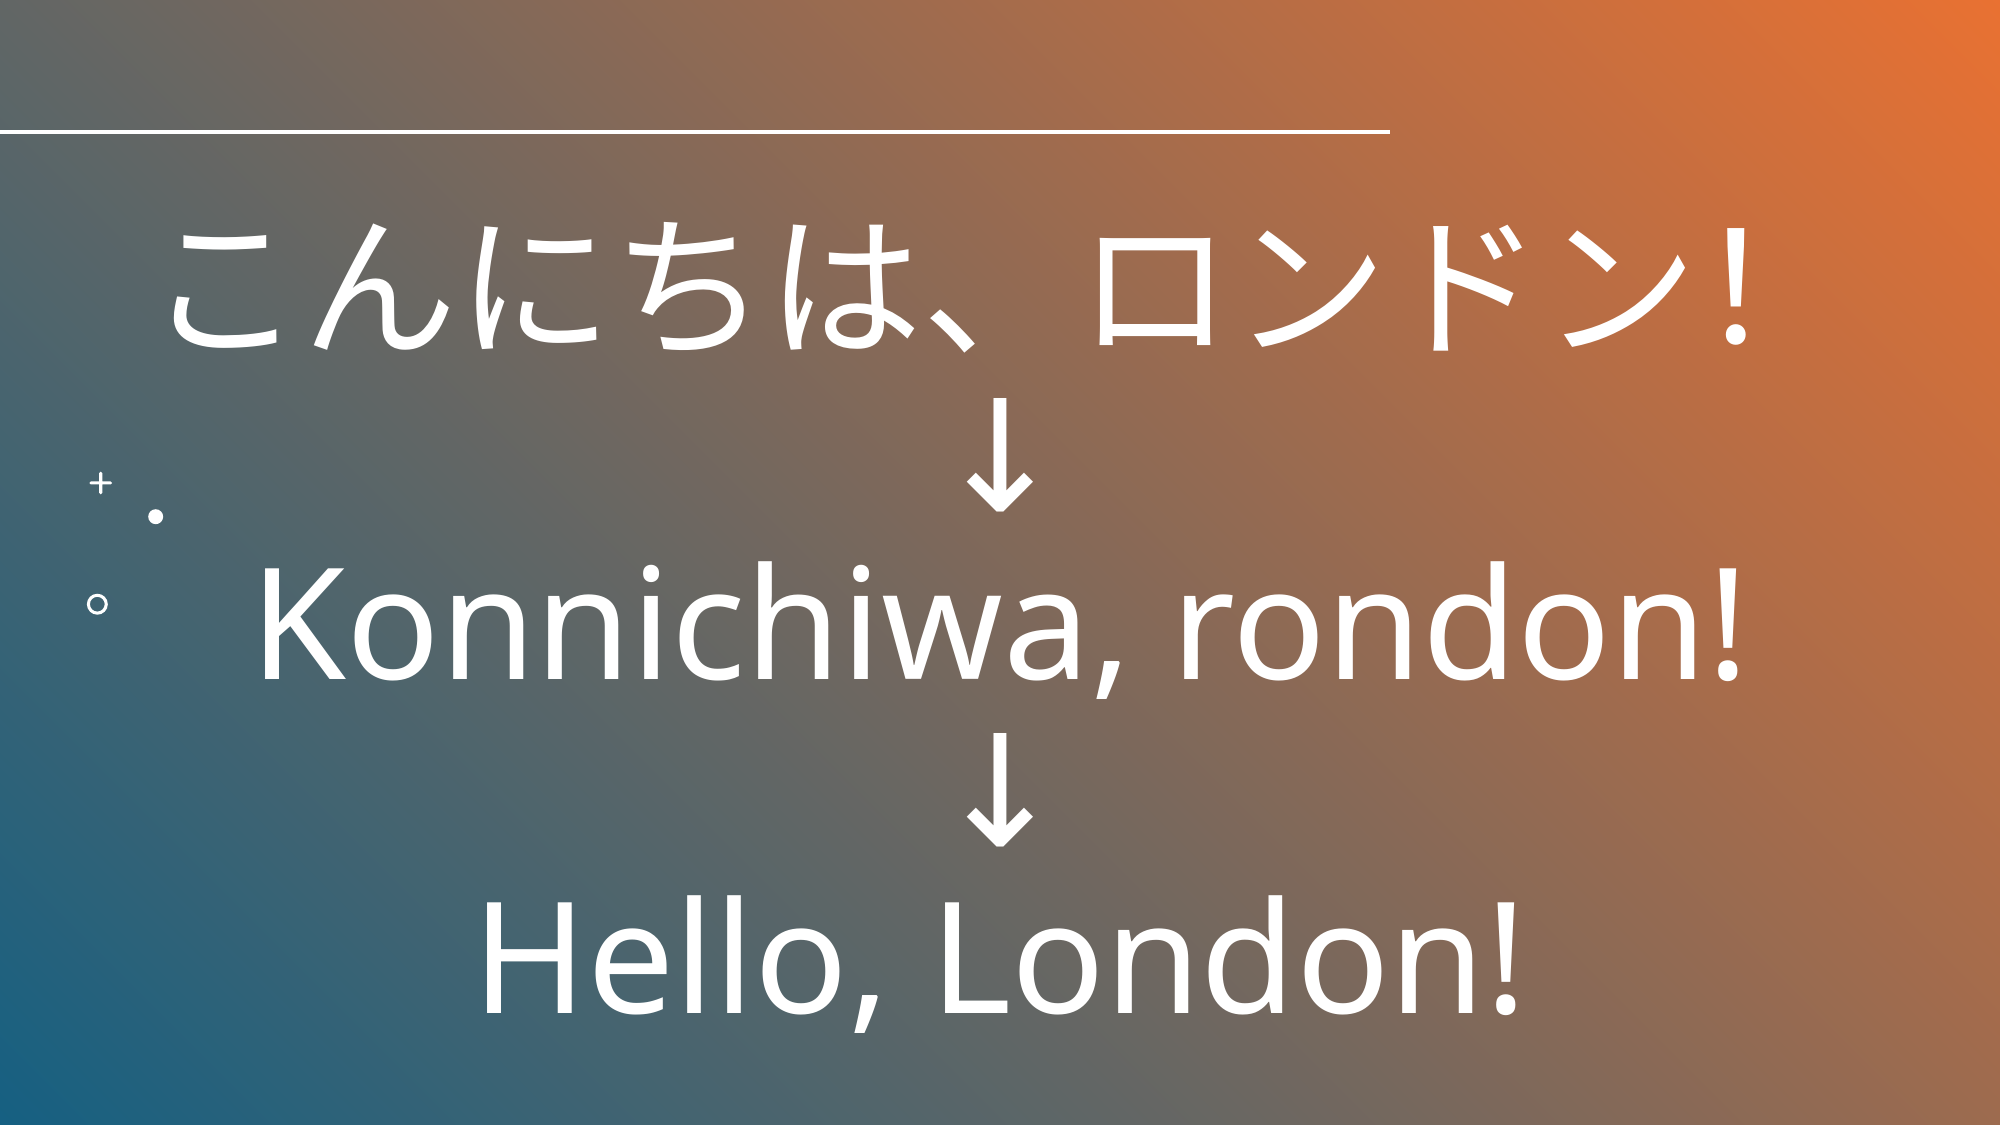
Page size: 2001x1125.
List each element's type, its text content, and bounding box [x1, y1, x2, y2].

text_box こんにちは、ロンドン！ ↓ Konnichiwa, rondon! ↓ Hello, London! [29, 198, 1971, 1059]
text_box [0, 0, 2000, 1125]
